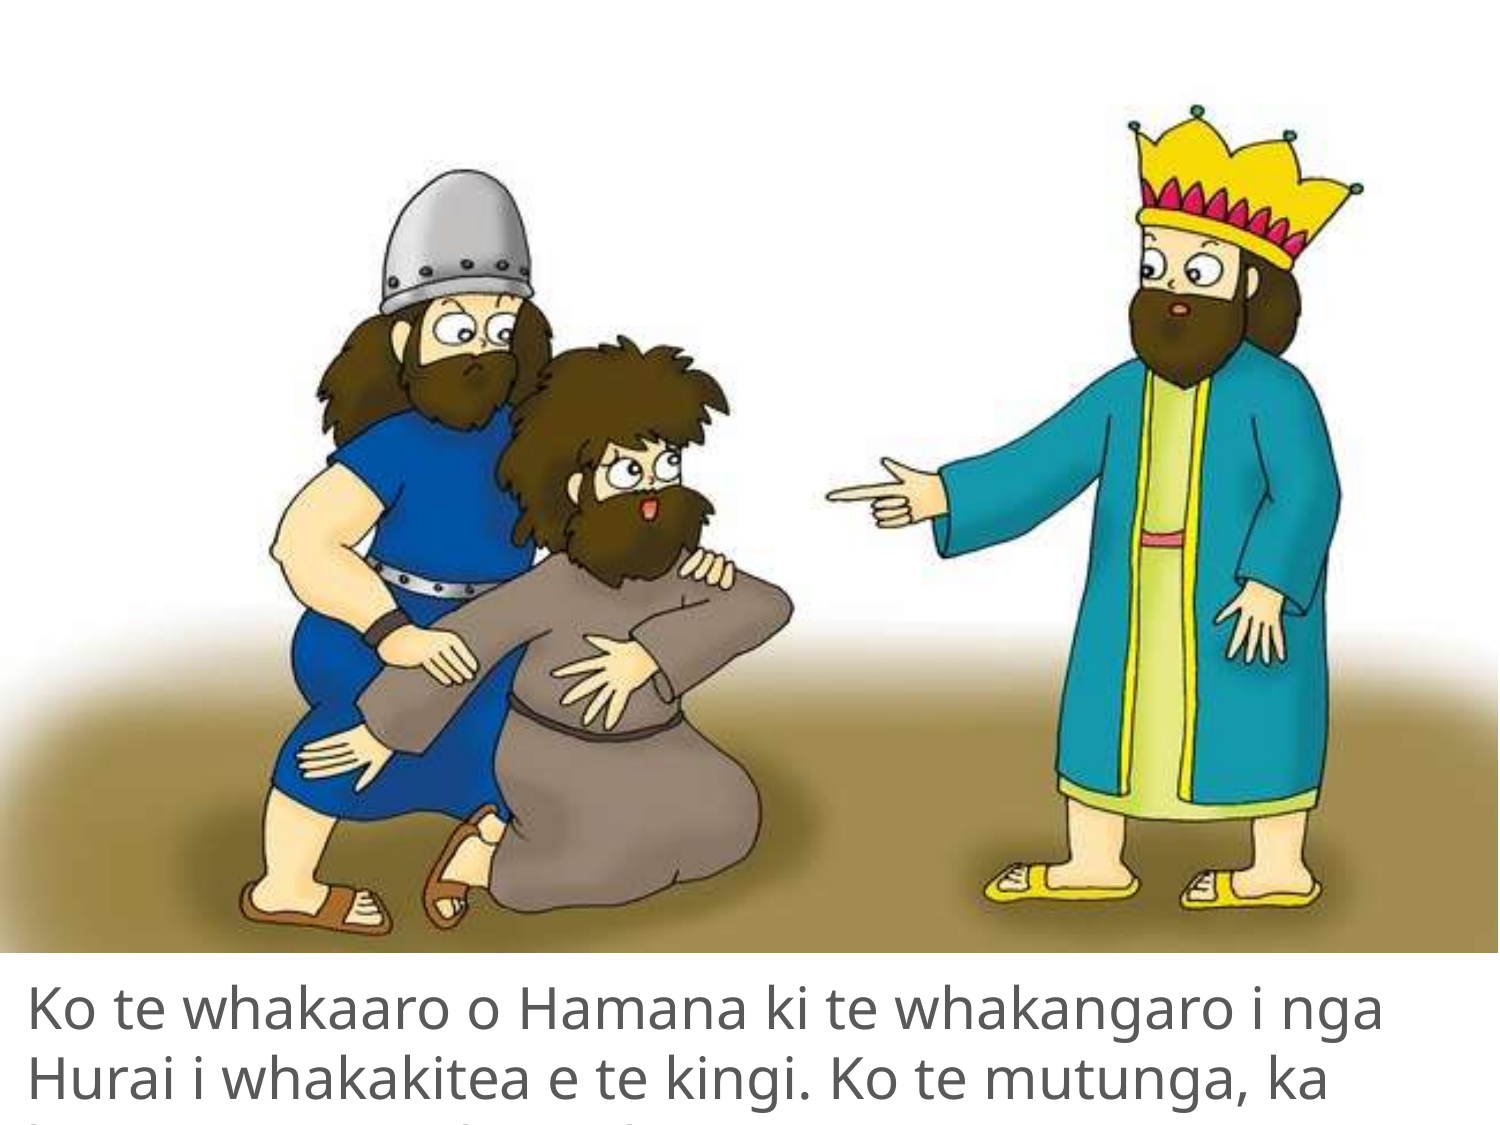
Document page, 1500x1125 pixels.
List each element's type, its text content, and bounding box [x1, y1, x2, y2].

text_box Ko te whakaaro o Hamana ki te whakangaro i nga Hurai i whakakitea e te kingi. Ko te mutunga, ka kinongia ia e te kingi, ka mate. [11, 964, 1498, 1125]
picture [0, 0, 1498, 953]
